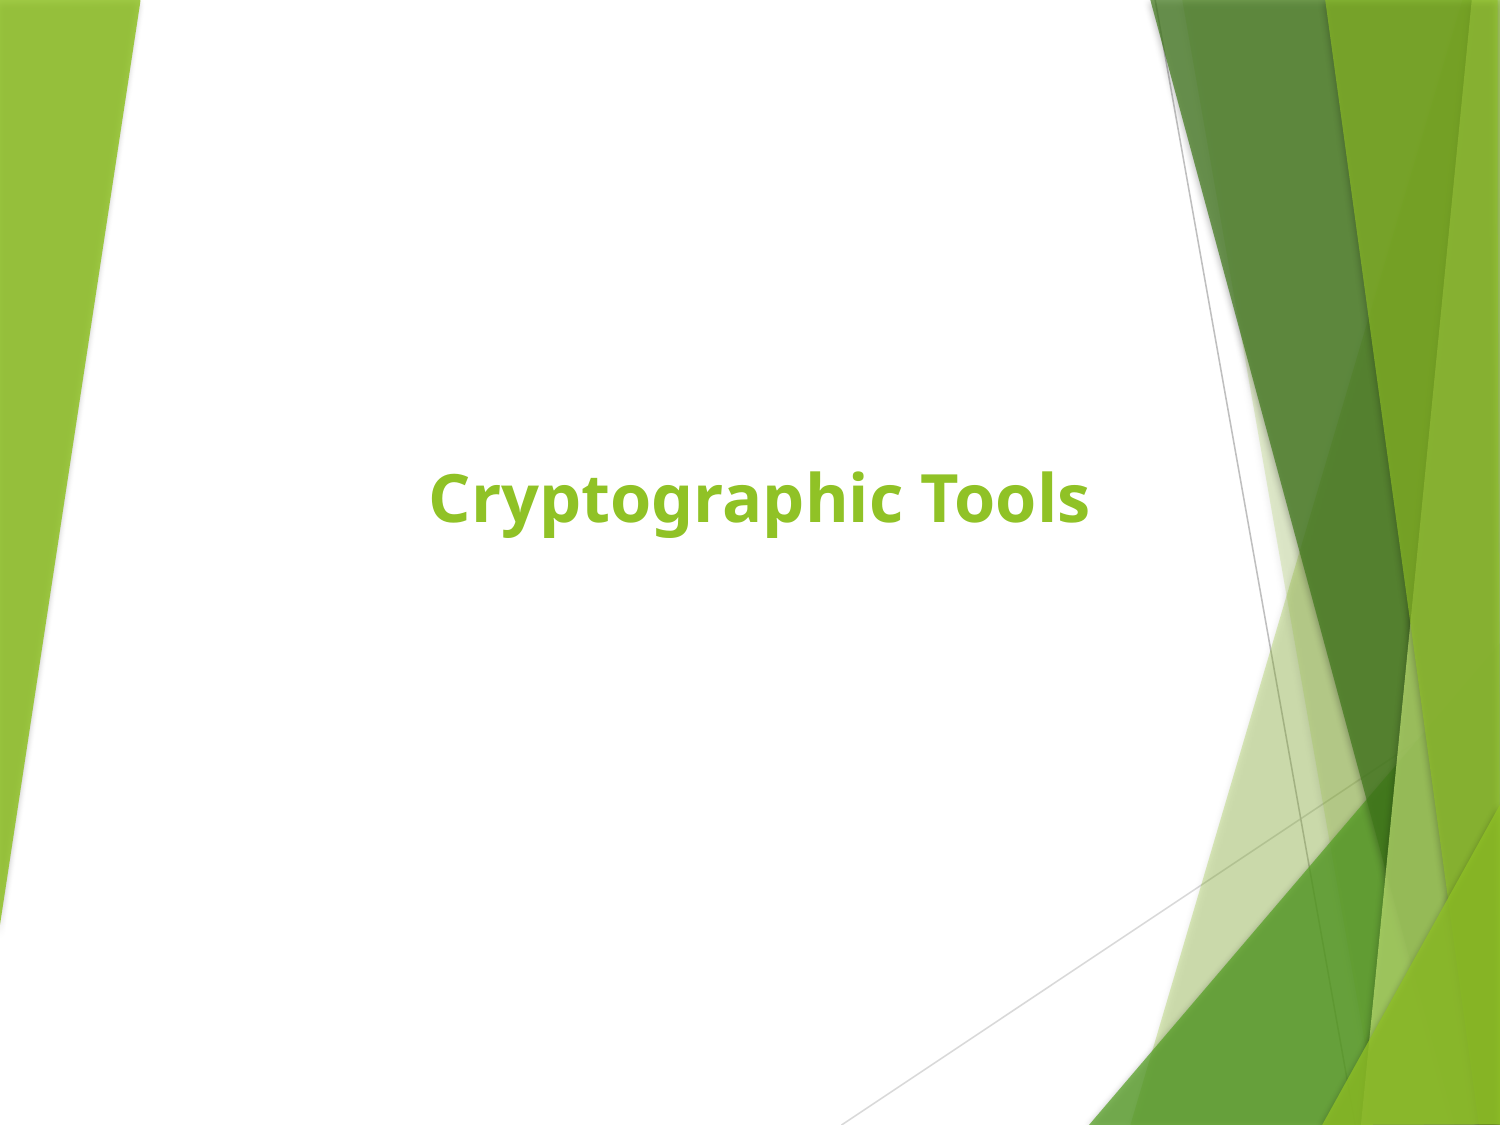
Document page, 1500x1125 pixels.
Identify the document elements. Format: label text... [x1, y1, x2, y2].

title Cryptographic Tools [249, 374, 1270, 617]
